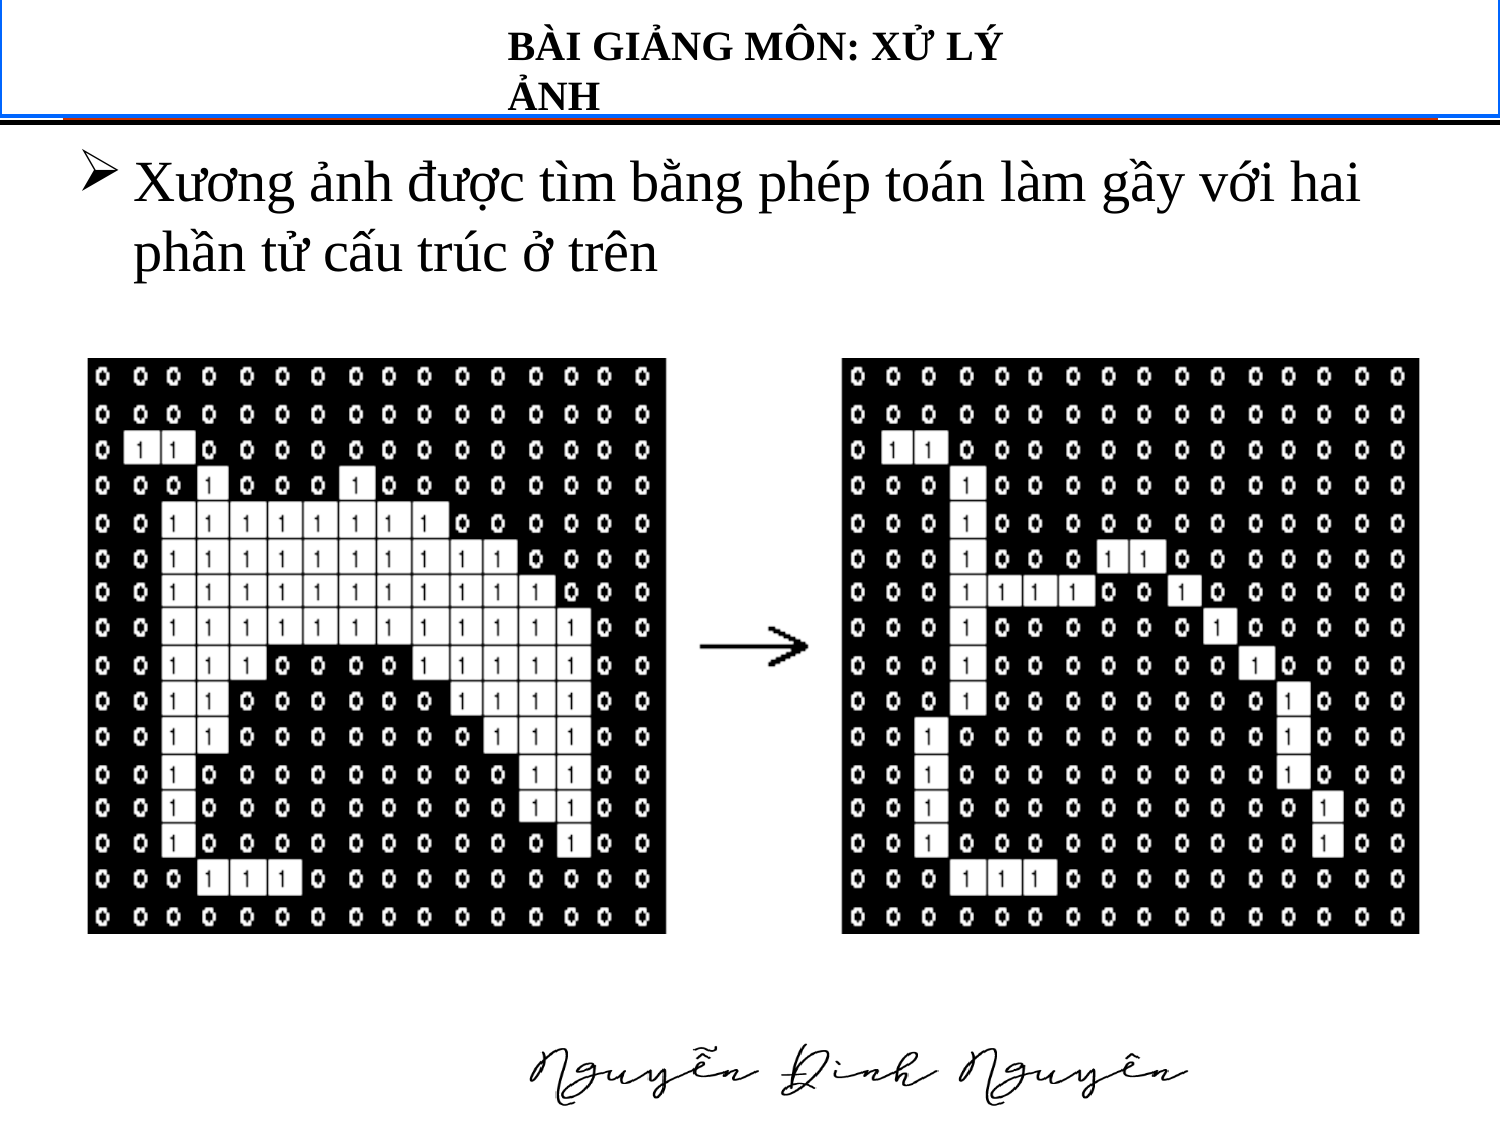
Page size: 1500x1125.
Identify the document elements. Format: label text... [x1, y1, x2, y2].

picture [312, 1030, 1413, 1119]
text_box Xương ảnh được tìm bằng phép toán làm gầy với hai phần tử cấu trúc ở trên [75, 140, 1437, 283]
title BÀI GIẢNG MÔN: XỬ LÝ ẢNH [393, 16, 1107, 140]
text_box [87, 358, 1420, 934]
